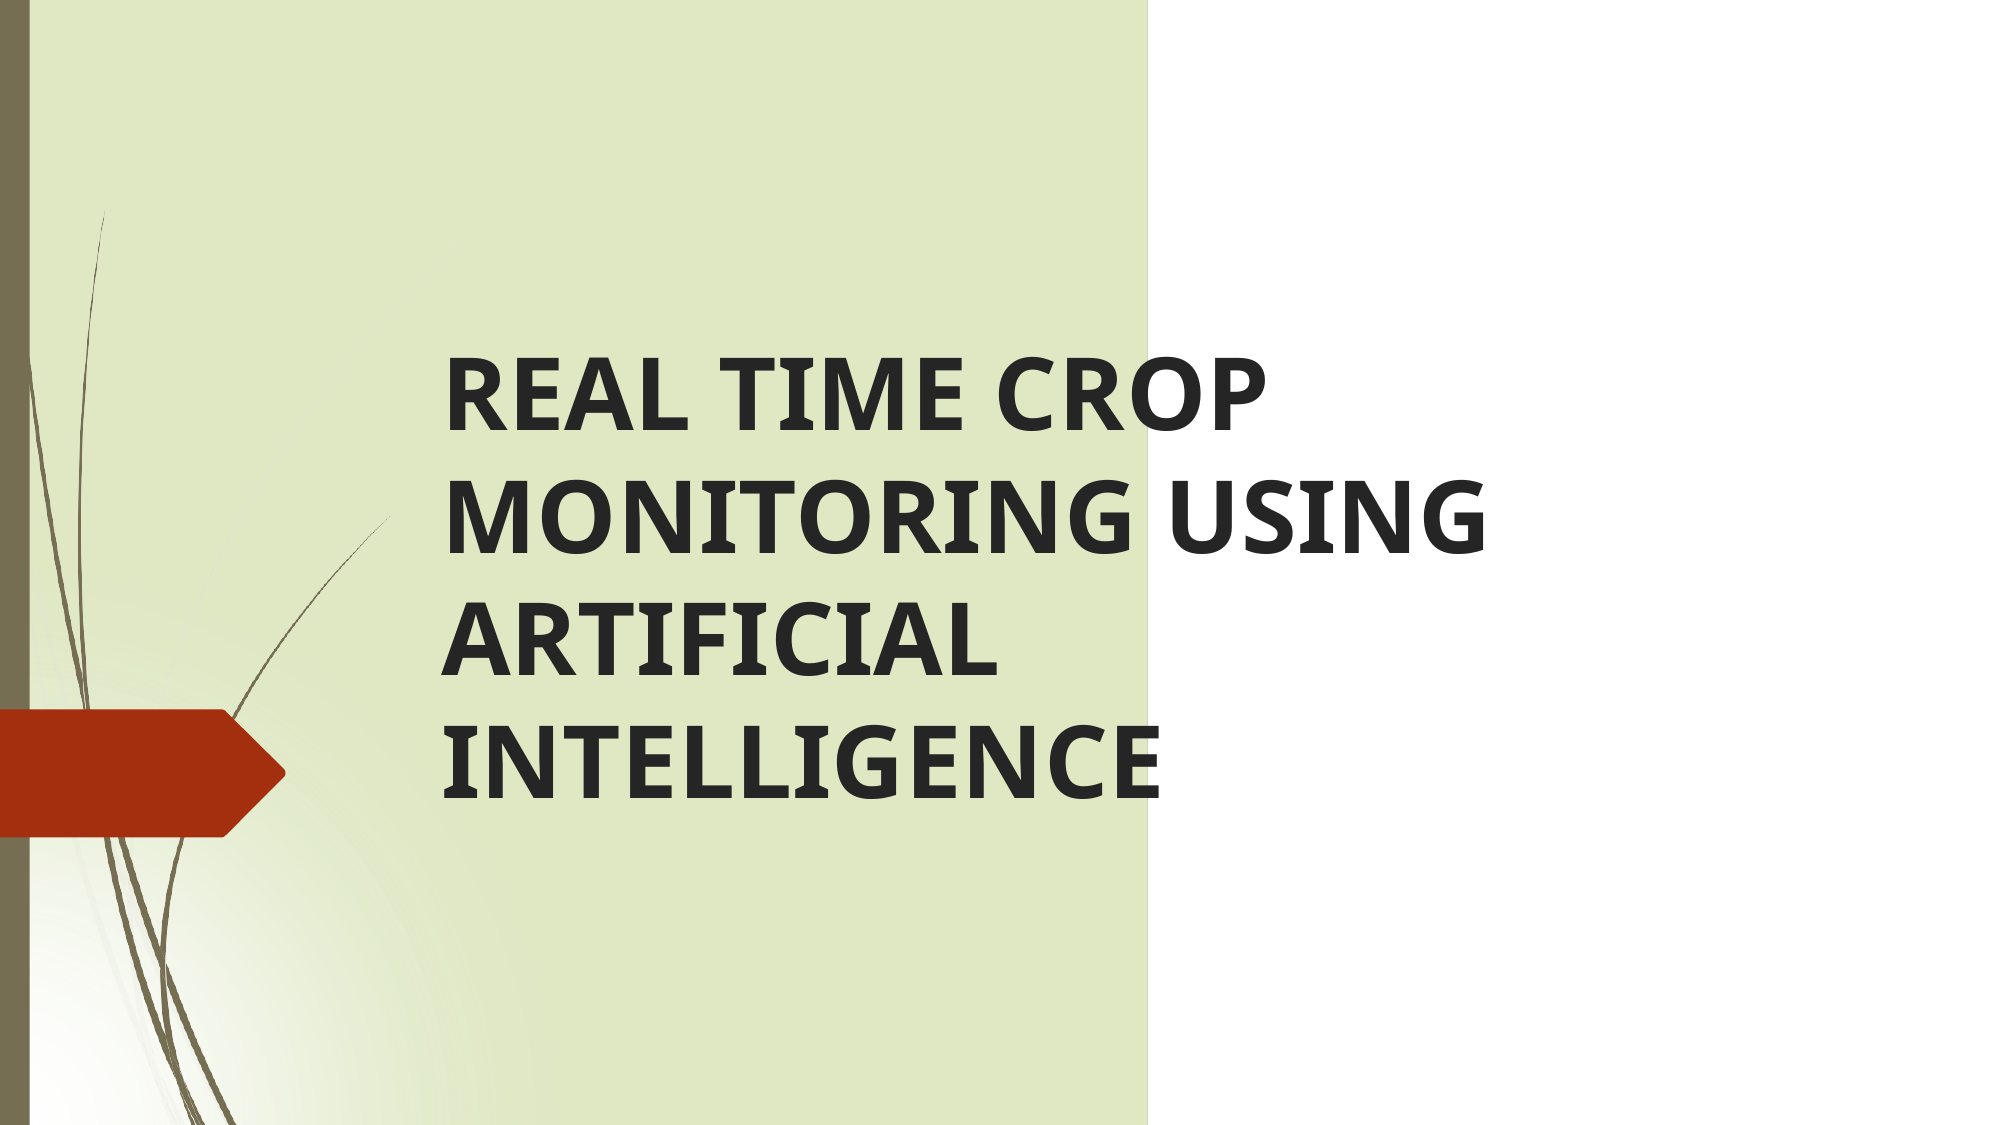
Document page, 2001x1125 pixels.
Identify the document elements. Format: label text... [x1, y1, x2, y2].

text_box [0, 709, 286, 838]
title REAL TIME CROP MONITORING USING ARTIFICIAL INTELLIGENCE [352, 327, 1648, 819]
picture [30, 0, 2000, 1125]
